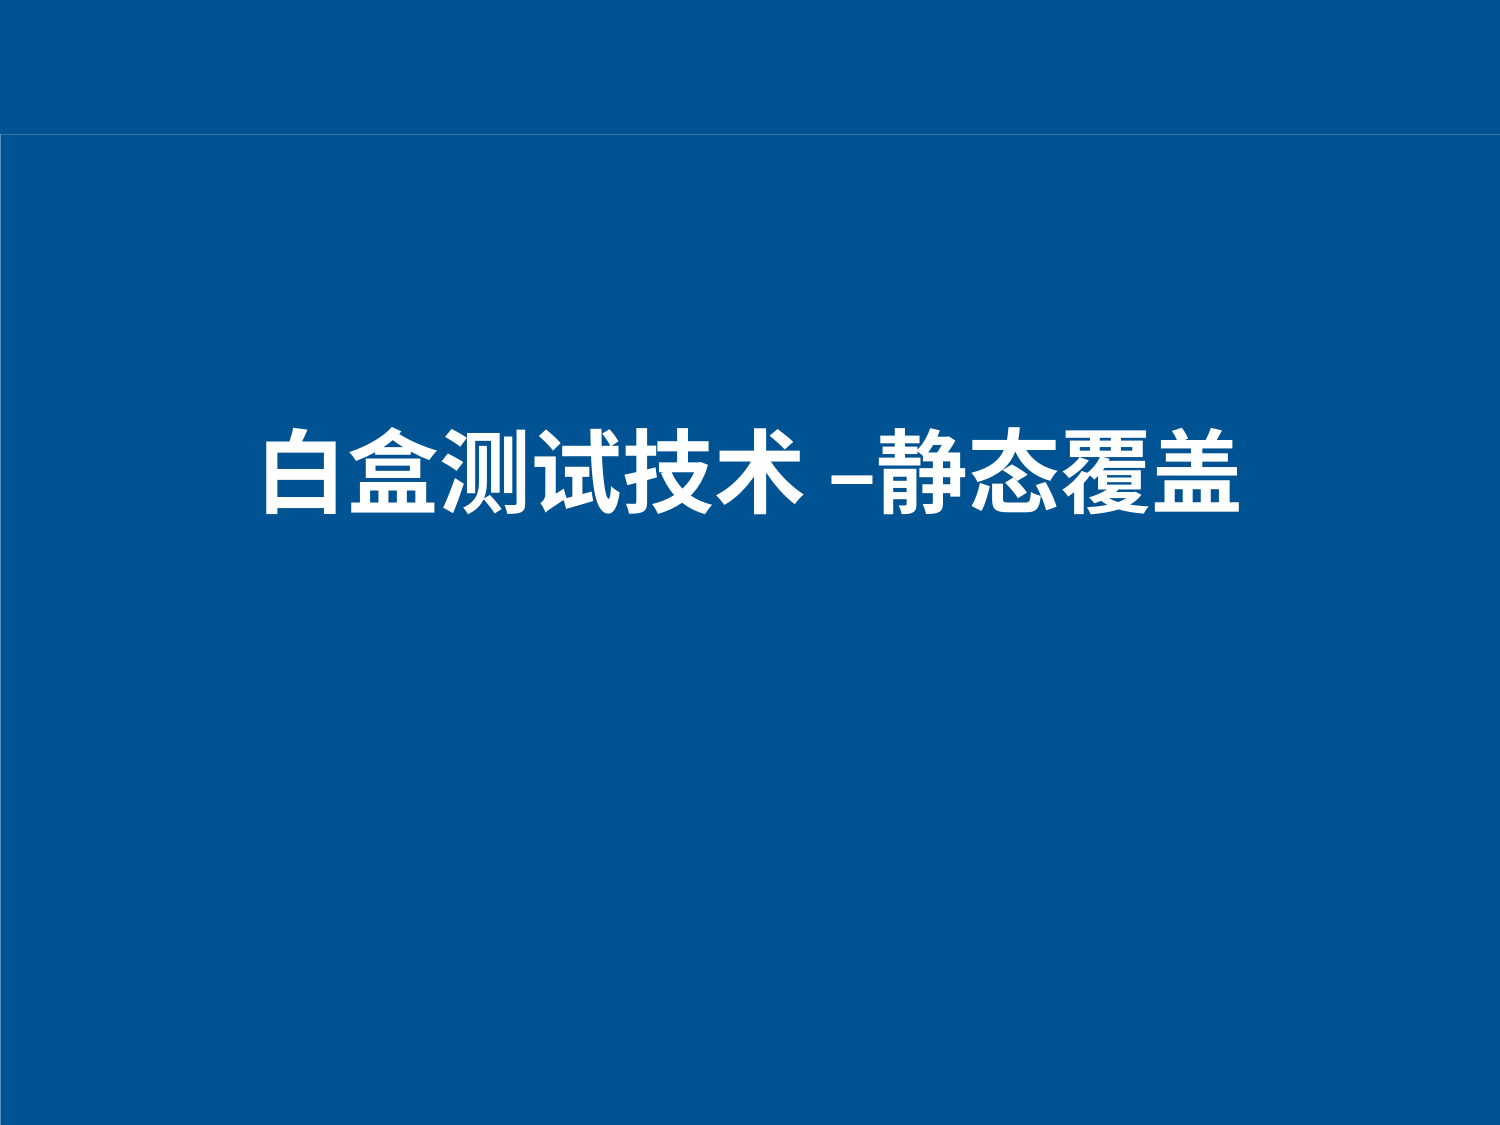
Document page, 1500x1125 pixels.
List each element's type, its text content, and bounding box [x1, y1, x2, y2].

title 白盒测试技术 –静态覆盖 [112, 349, 1388, 591]
